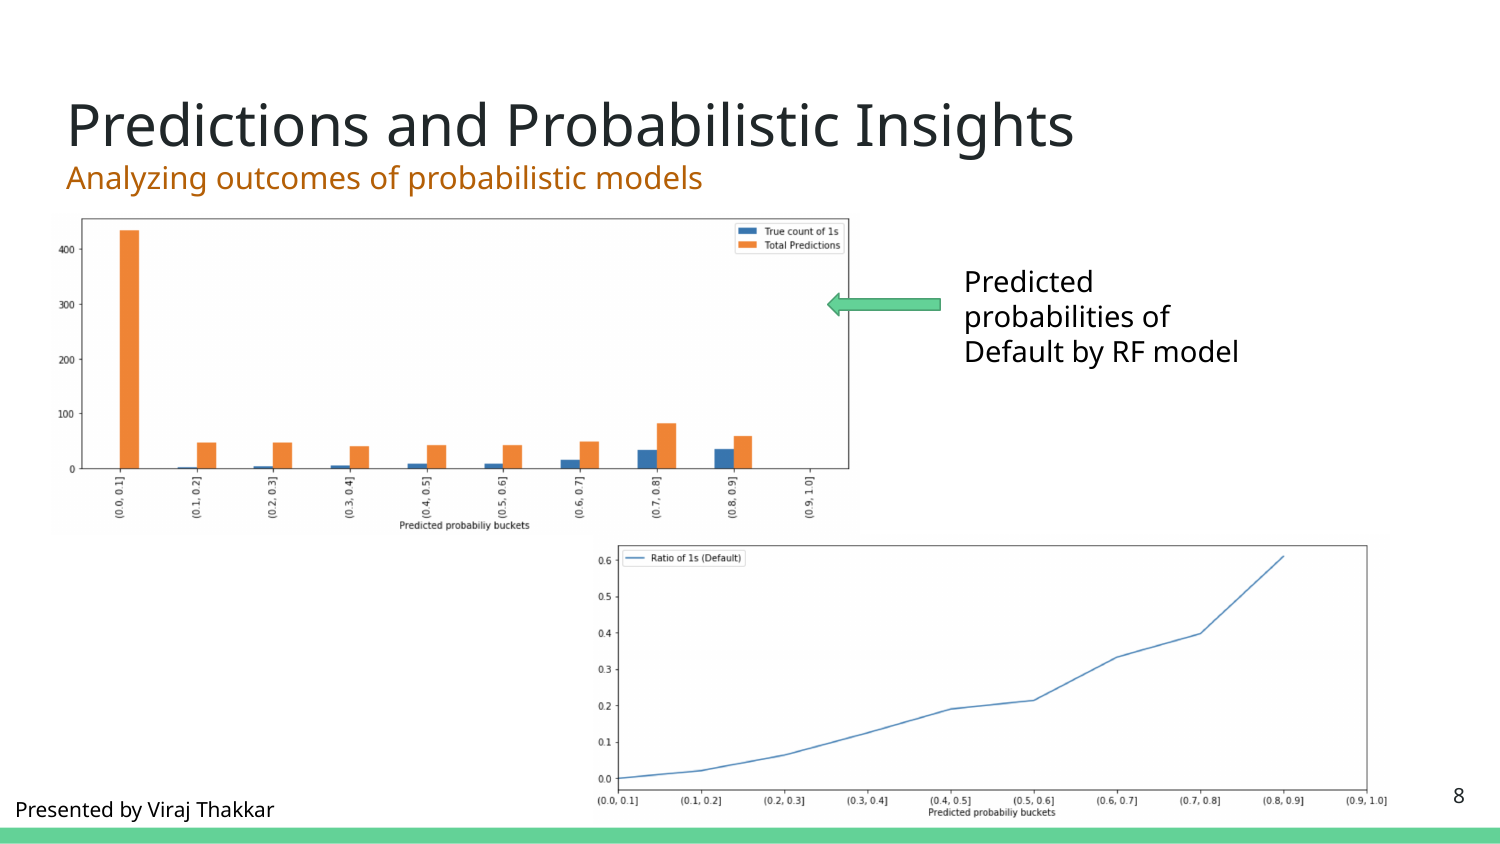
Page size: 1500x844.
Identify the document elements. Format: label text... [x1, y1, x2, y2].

text_box Predicted probabilities of Default by RF model [948, 248, 1286, 361]
title Predictions and Probabilistic Insights Analyzing outcomes of probabilistic models [51, 72, 1449, 167]
slide_number ‹#› [1392, 764, 1480, 830]
picture [50, 213, 1391, 824]
text_box Presented by Viraj Thakkar [0, 781, 444, 813]
text_box [865, 298, 941, 311]
